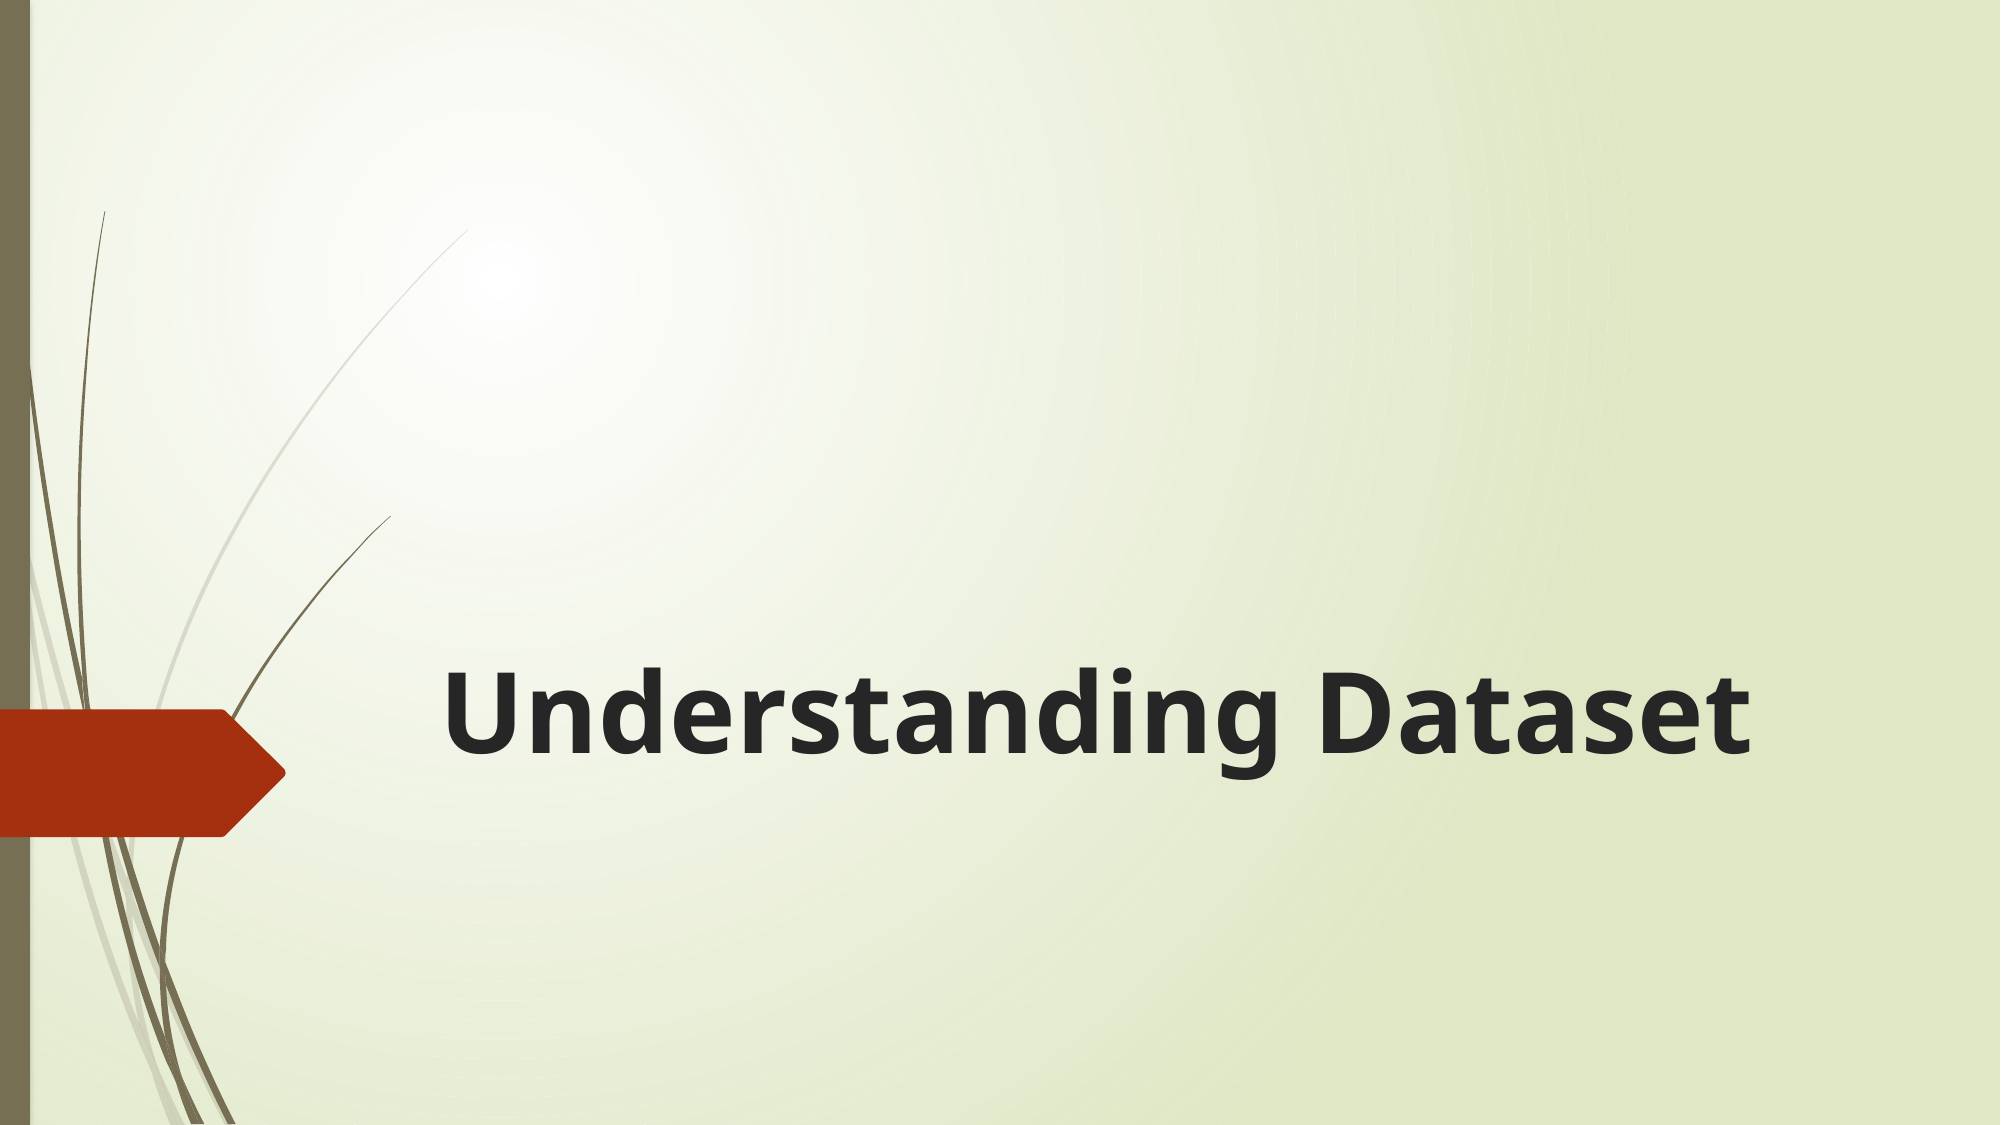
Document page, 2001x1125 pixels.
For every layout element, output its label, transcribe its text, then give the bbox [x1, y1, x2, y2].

title Understanding Dataset [424, 412, 1888, 784]
